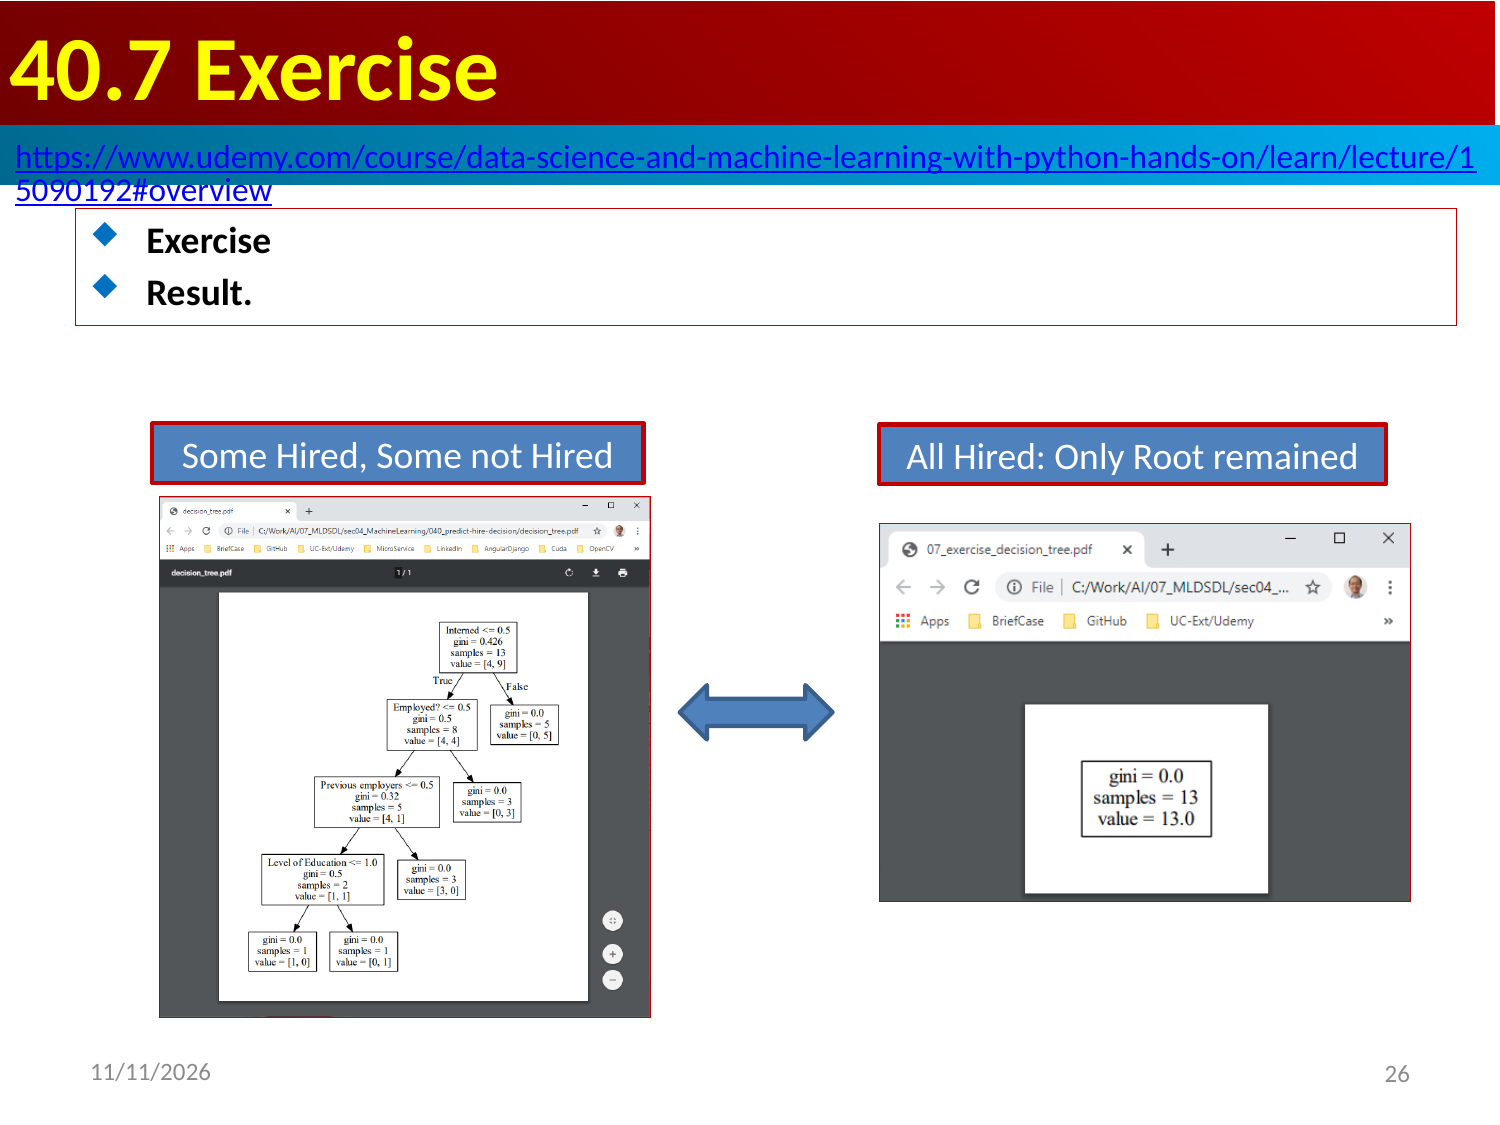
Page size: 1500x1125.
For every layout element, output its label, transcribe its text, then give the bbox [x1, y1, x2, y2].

title 40.7 Exercise [0, 1, 1495, 125]
subtitle Exercise Result. [75, 208, 1457, 326]
text_box All Hired: Only Root remained [877, 422, 1388, 486]
picture [159, 496, 651, 1018]
text_box https://www.udemy.com/course/data-science-and-machine-learning-with-python-hands-on/learn/lecture/15090192#overview [0, 125, 1500, 185]
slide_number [75, 1040, 425, 1101]
picture [878, 523, 1411, 902]
text_box Some Hired, Some not Hired [150, 421, 646, 485]
slide_number 26 [1074, 1042, 1425, 1103]
text_box [677, 683, 835, 742]
